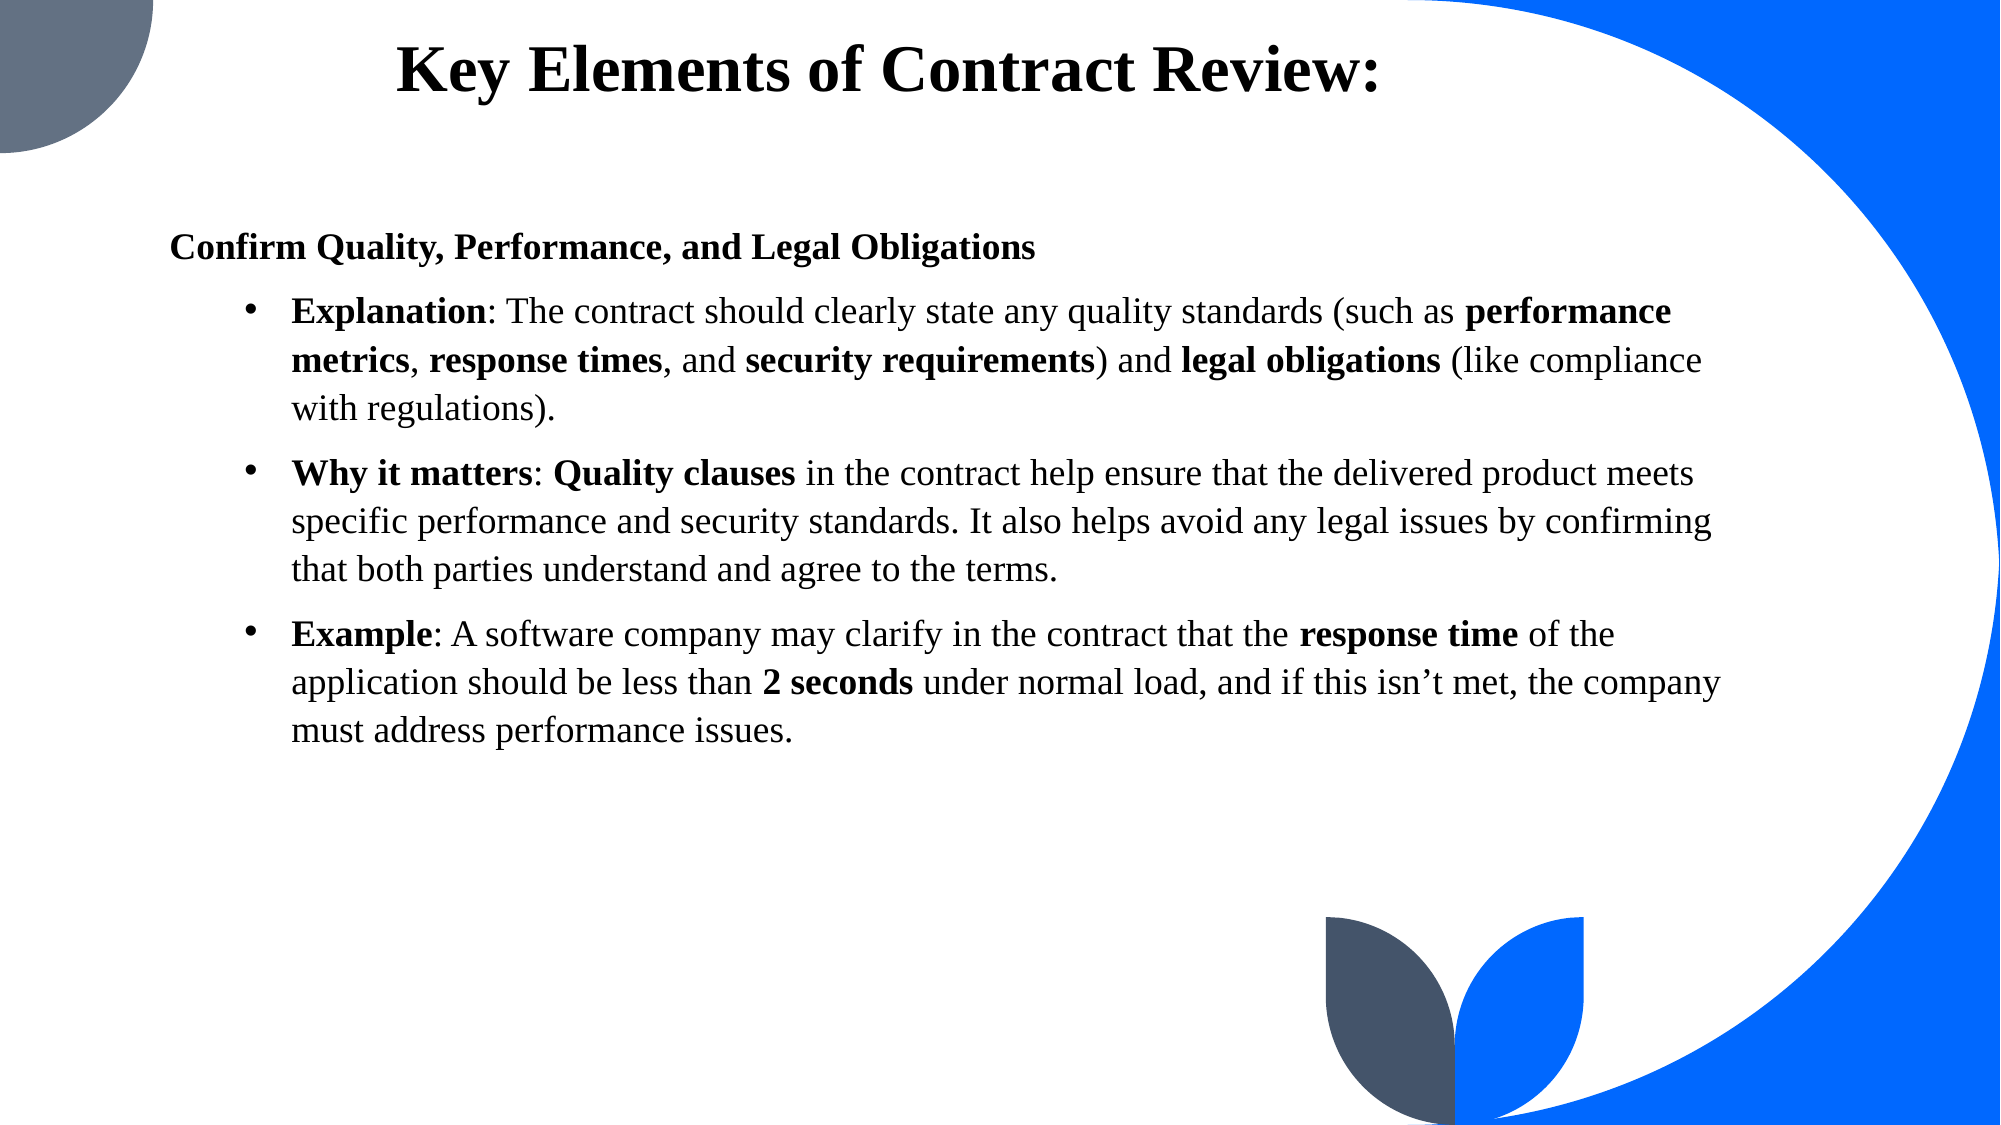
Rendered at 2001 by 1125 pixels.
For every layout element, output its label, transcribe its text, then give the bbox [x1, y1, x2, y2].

text_box Confirm Quality, Performance, and Legal Obligations Explanation: The contract should clearly state any quality standards (such as performance metrics, response times, and security requirements) and legal obligations (like compliance with regulations). Why it matters: Quality clauses in the contract help ensure that the delivered product meets specific performance and security standards. It also helps avoid any legal issues by confirming that both parties understand and agree to the terms. Example: A software company may clarify in the contract that the response time of the application should be less than 2 seconds under normal load, and if this isn’t met, the company must address performance issues. [154, 211, 1746, 758]
text_box Key Elements of Contract Review: [381, 11, 1400, 113]
